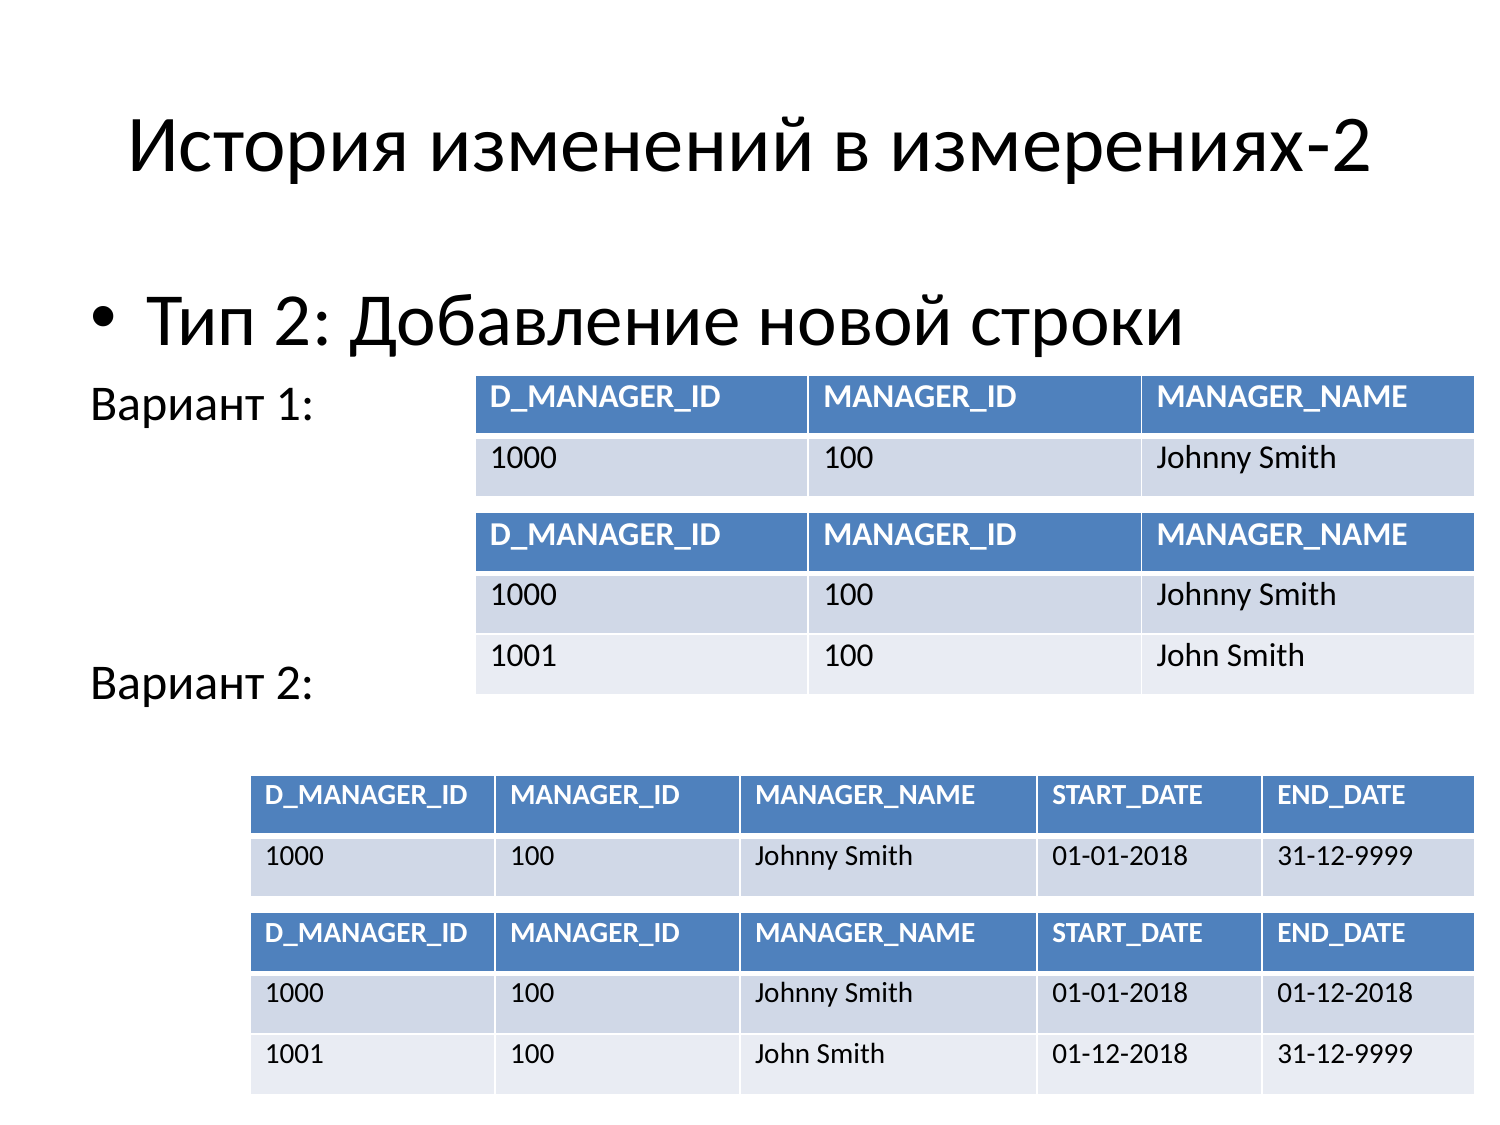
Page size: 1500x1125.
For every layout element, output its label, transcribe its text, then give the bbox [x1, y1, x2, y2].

table_cell 01-01-2018 [1038, 839, 1261, 896]
table_cell Johnny Smith [1142, 439, 1474, 496]
table_cell John Smith [741, 1035, 1036, 1094]
table_header D_MANAGER_ID [251, 913, 494, 971]
table_header MANAGER_NAME [1142, 376, 1474, 433]
table_header MANAGER_NAME [1142, 513, 1474, 571]
table_cell 01-12-2018 [1038, 1035, 1261, 1094]
table_cell John Smith [1142, 635, 1474, 694]
table_header START_DATE [1038, 776, 1261, 833]
table_cell 100 [809, 576, 1141, 633]
table_cell 31-12-9999 [1263, 839, 1474, 896]
list Тип 2: Добавление новой строки Вариант 1: Вариант 2: [75, 262, 1425, 1005]
table_header D_MANAGER_ID [476, 376, 807, 433]
table_cell 100 [496, 1035, 739, 1094]
table_cell 01-12-2018 [1263, 976, 1474, 1033]
table_header D_MANAGER_ID [476, 513, 807, 571]
table_header MANAGER_NAME [741, 776, 1036, 833]
table_cell 100 [809, 439, 1141, 496]
table_header END_DATE [1263, 776, 1474, 833]
table_cell 100 [496, 839, 739, 896]
table_cell 01-01-2018 [1038, 976, 1261, 1033]
table_cell Johnny Smith [1142, 576, 1474, 633]
table_cell 100 [496, 976, 739, 1033]
table_header MANAGER_ID [496, 776, 739, 833]
table_header MANAGER_ID [496, 913, 739, 971]
table_cell 100 [809, 635, 1141, 694]
title История изменений в измерениях-2 [75, 45, 1425, 233]
table_cell 31-12-9999 [1263, 1035, 1474, 1094]
table_cell 1000 [476, 439, 807, 496]
table_header MANAGER_ID [809, 513, 1141, 571]
table_cell 1000 [251, 839, 494, 896]
table_cell 1001 [476, 635, 807, 694]
table_header MANAGER_NAME [741, 913, 1036, 971]
table_cell 1000 [476, 576, 807, 633]
table_header MANAGER_ID [809, 376, 1141, 433]
table_header END_DATE [1263, 913, 1474, 971]
table_cell 1001 [251, 1035, 494, 1094]
table_header START_DATE [1038, 913, 1261, 971]
table_cell Johnny Smith [741, 976, 1036, 1033]
table_header D_MANAGER_ID [251, 776, 494, 833]
table_cell 1000 [251, 976, 494, 1033]
table_cell Johnny Smith [741, 839, 1036, 896]
